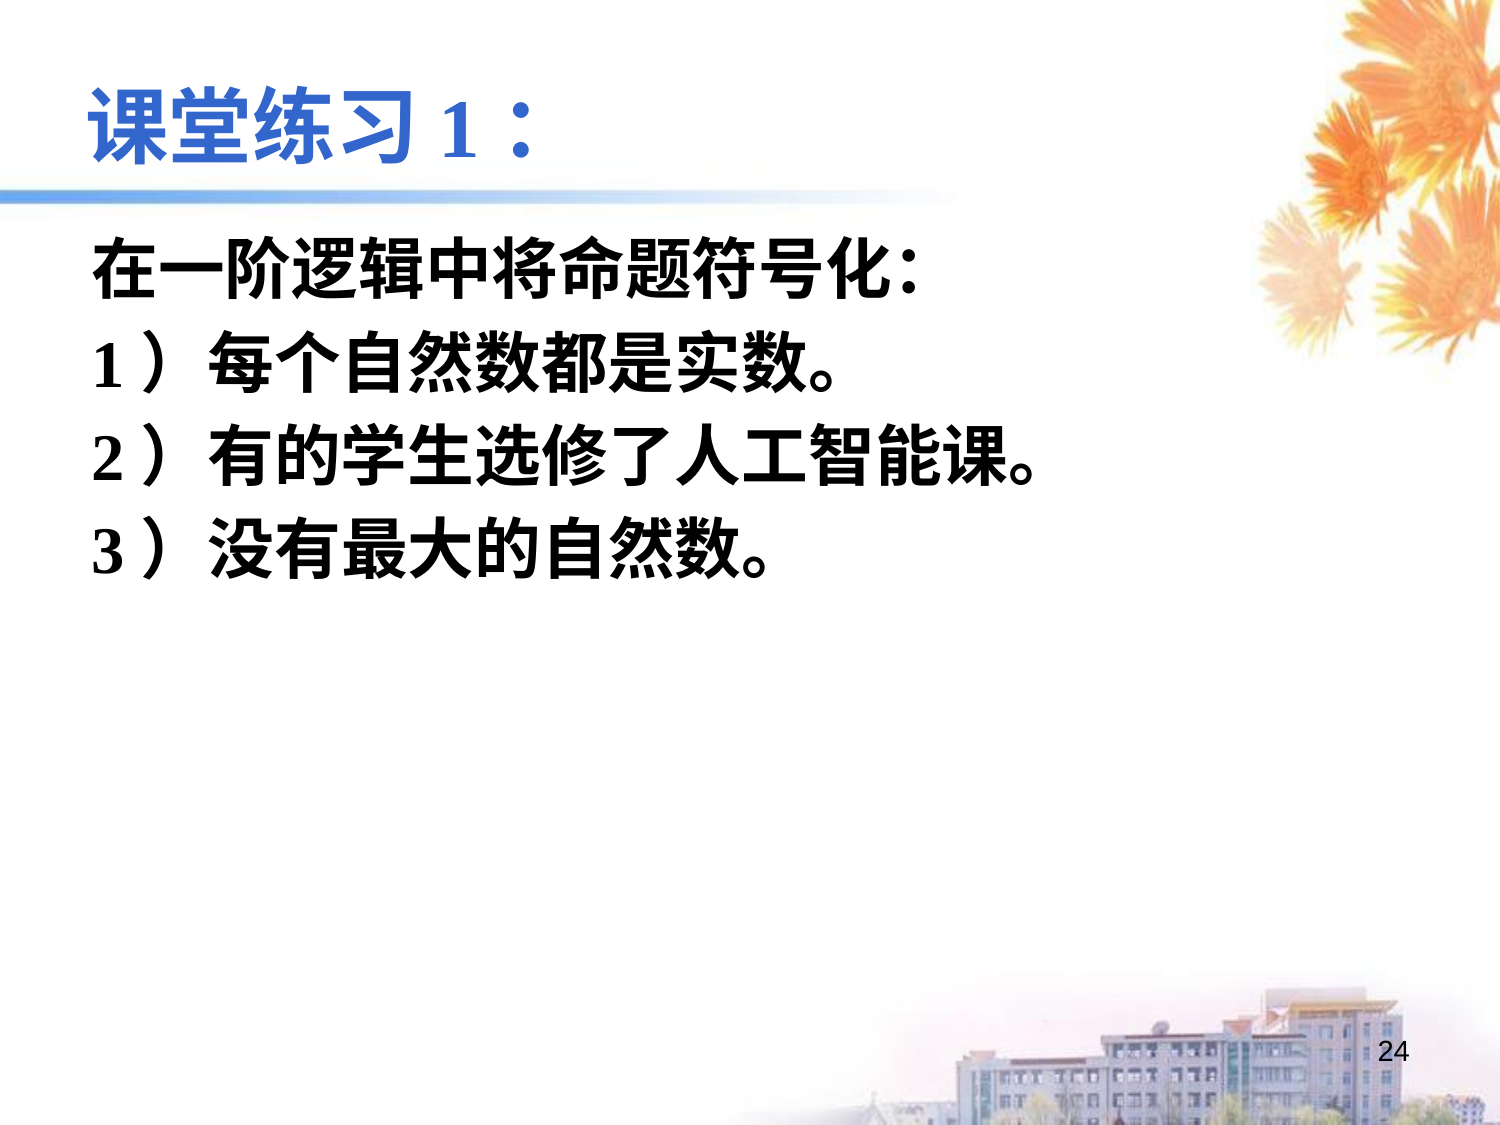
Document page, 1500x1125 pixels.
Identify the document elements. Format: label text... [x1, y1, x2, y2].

slide_number 24 [1074, 1024, 1426, 1103]
text_box 在一阶逻辑中将命题符号化： 1）每个自然数都是实数。 2）有的学生选修了人工智能课。 3）没有最大的自然数。 [76, 219, 1317, 595]
text_box 课堂练习1： [70, 66, 697, 182]
picture [0, 0, 1500, 1125]
